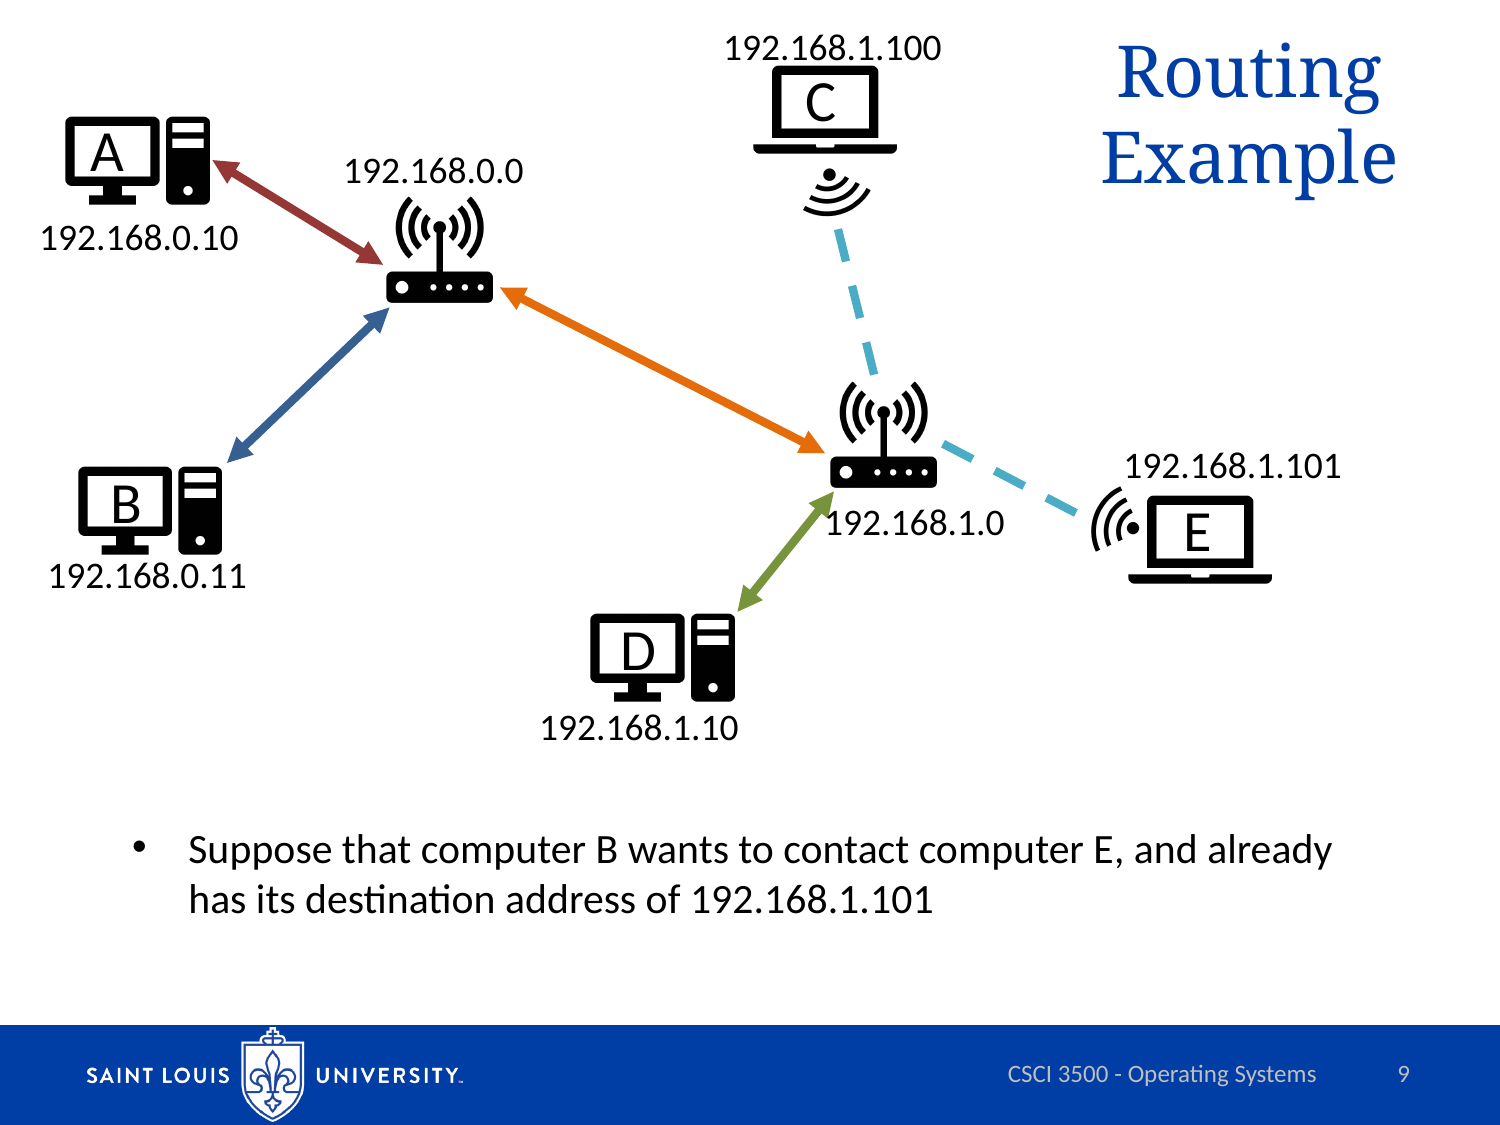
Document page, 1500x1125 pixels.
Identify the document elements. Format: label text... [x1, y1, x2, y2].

text_box 192.168.1.100 [708, 15, 960, 76]
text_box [926, 435, 1077, 514]
text_box Suppose that computer B wants to contact computer E, and already has its destination address of 192.168.1.101 [117, 814, 1349, 929]
text_box 192.168.0.11 [32, 543, 284, 604]
picture [587, 582, 738, 733]
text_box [737, 491, 835, 613]
picture [1065, 464, 1276, 615]
text_box 192.168.1.10 [524, 695, 776, 755]
picture [749, 34, 901, 242]
picture [363, 173, 515, 325]
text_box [499, 287, 826, 454]
slide_number 9 [1074, 1042, 1425, 1103]
picture [87, 1027, 463, 1122]
text_box 192.168.1.0 [839, 519, 1061, 551]
text_box 192.168.0.0 [328, 138, 580, 199]
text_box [212, 159, 384, 265]
picture [74, 435, 226, 586]
picture [62, 84, 213, 236]
title Routing Example [1024, 18, 1475, 206]
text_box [226, 307, 390, 464]
text_box 192.168.1.101 [1108, 433, 1360, 494]
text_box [837, 228, 877, 386]
footer CSCI 3500 - Operating Systems [924, 1042, 1074, 1103]
picture [808, 358, 959, 510]
text_box 192.168.0.10 [24, 205, 208, 266]
